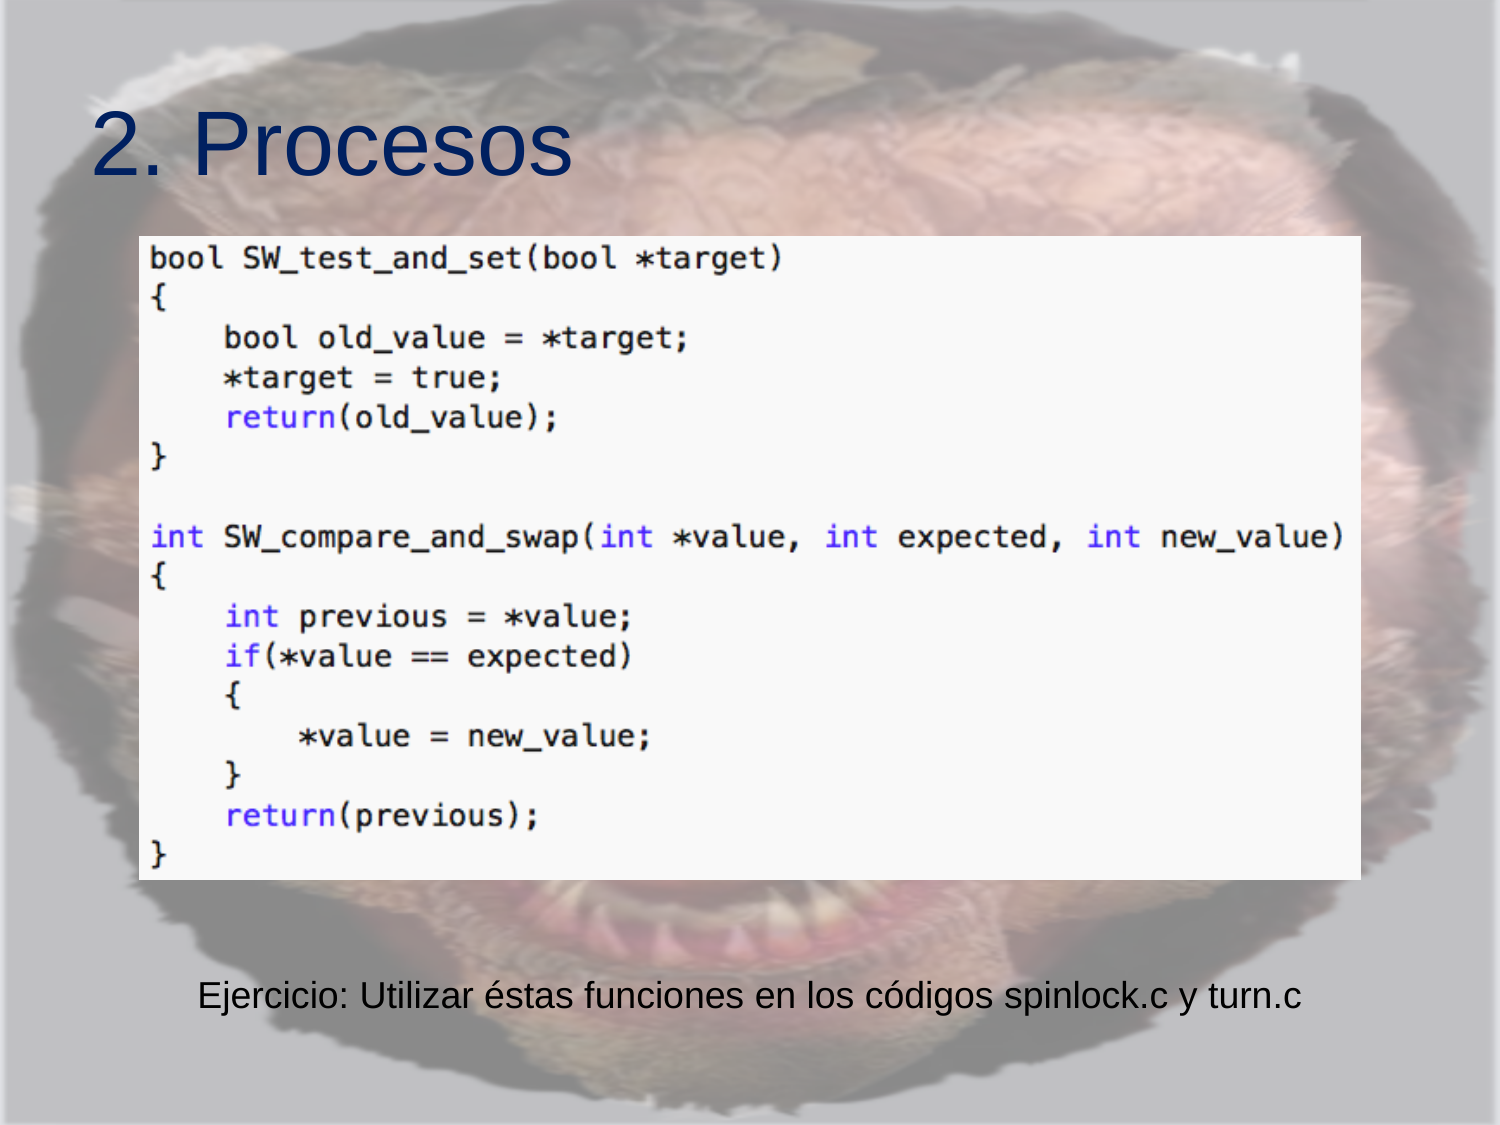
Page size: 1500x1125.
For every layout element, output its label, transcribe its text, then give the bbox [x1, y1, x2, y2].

title 2. Procesos [75, 45, 1425, 233]
text_box Ejercicio: Utilizar éstas funciones en los códigos spinlock.c y turn.c [182, 964, 1318, 1024]
picture [139, 236, 1361, 880]
